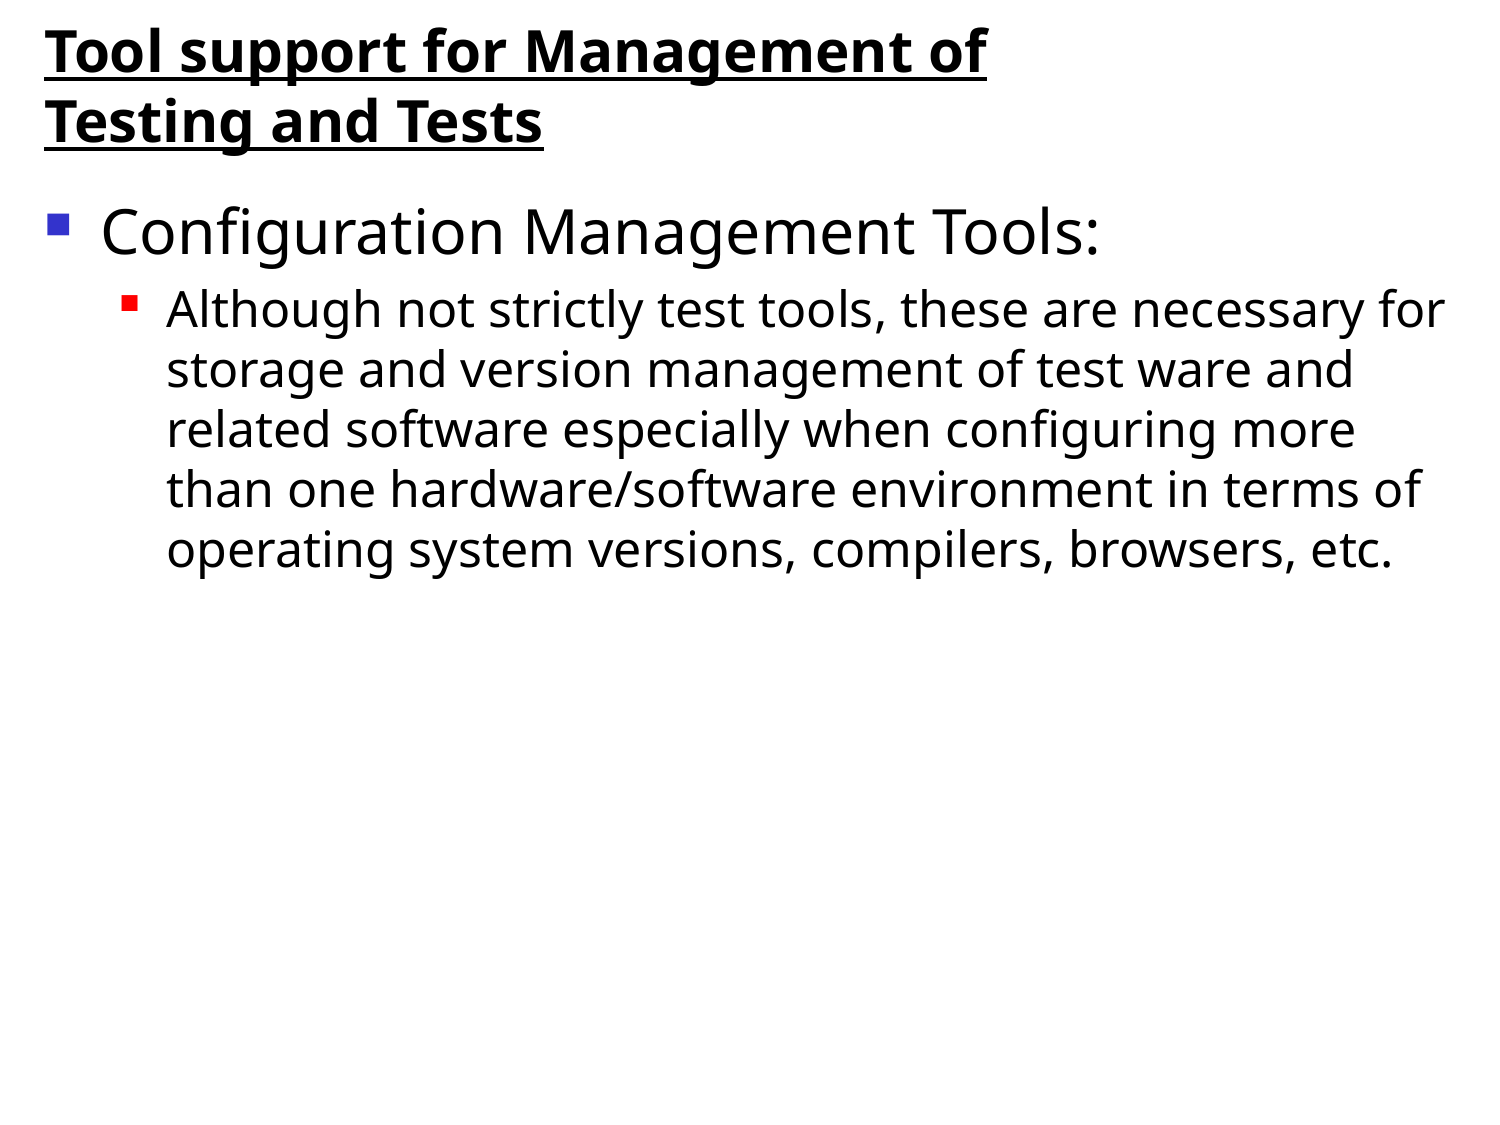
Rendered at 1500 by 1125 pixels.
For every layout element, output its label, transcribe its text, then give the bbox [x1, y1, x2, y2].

title Tool support for Management of Testing and Tests [29, 30, 1164, 138]
list Configuration Management Tools: Although not strictly test tools, these are necessary for storage and version management of test ware and related software especially when configuring more than one hardware/software environment in terms of operating system versions, compilers, browsers, etc. [29, 184, 1471, 1012]
